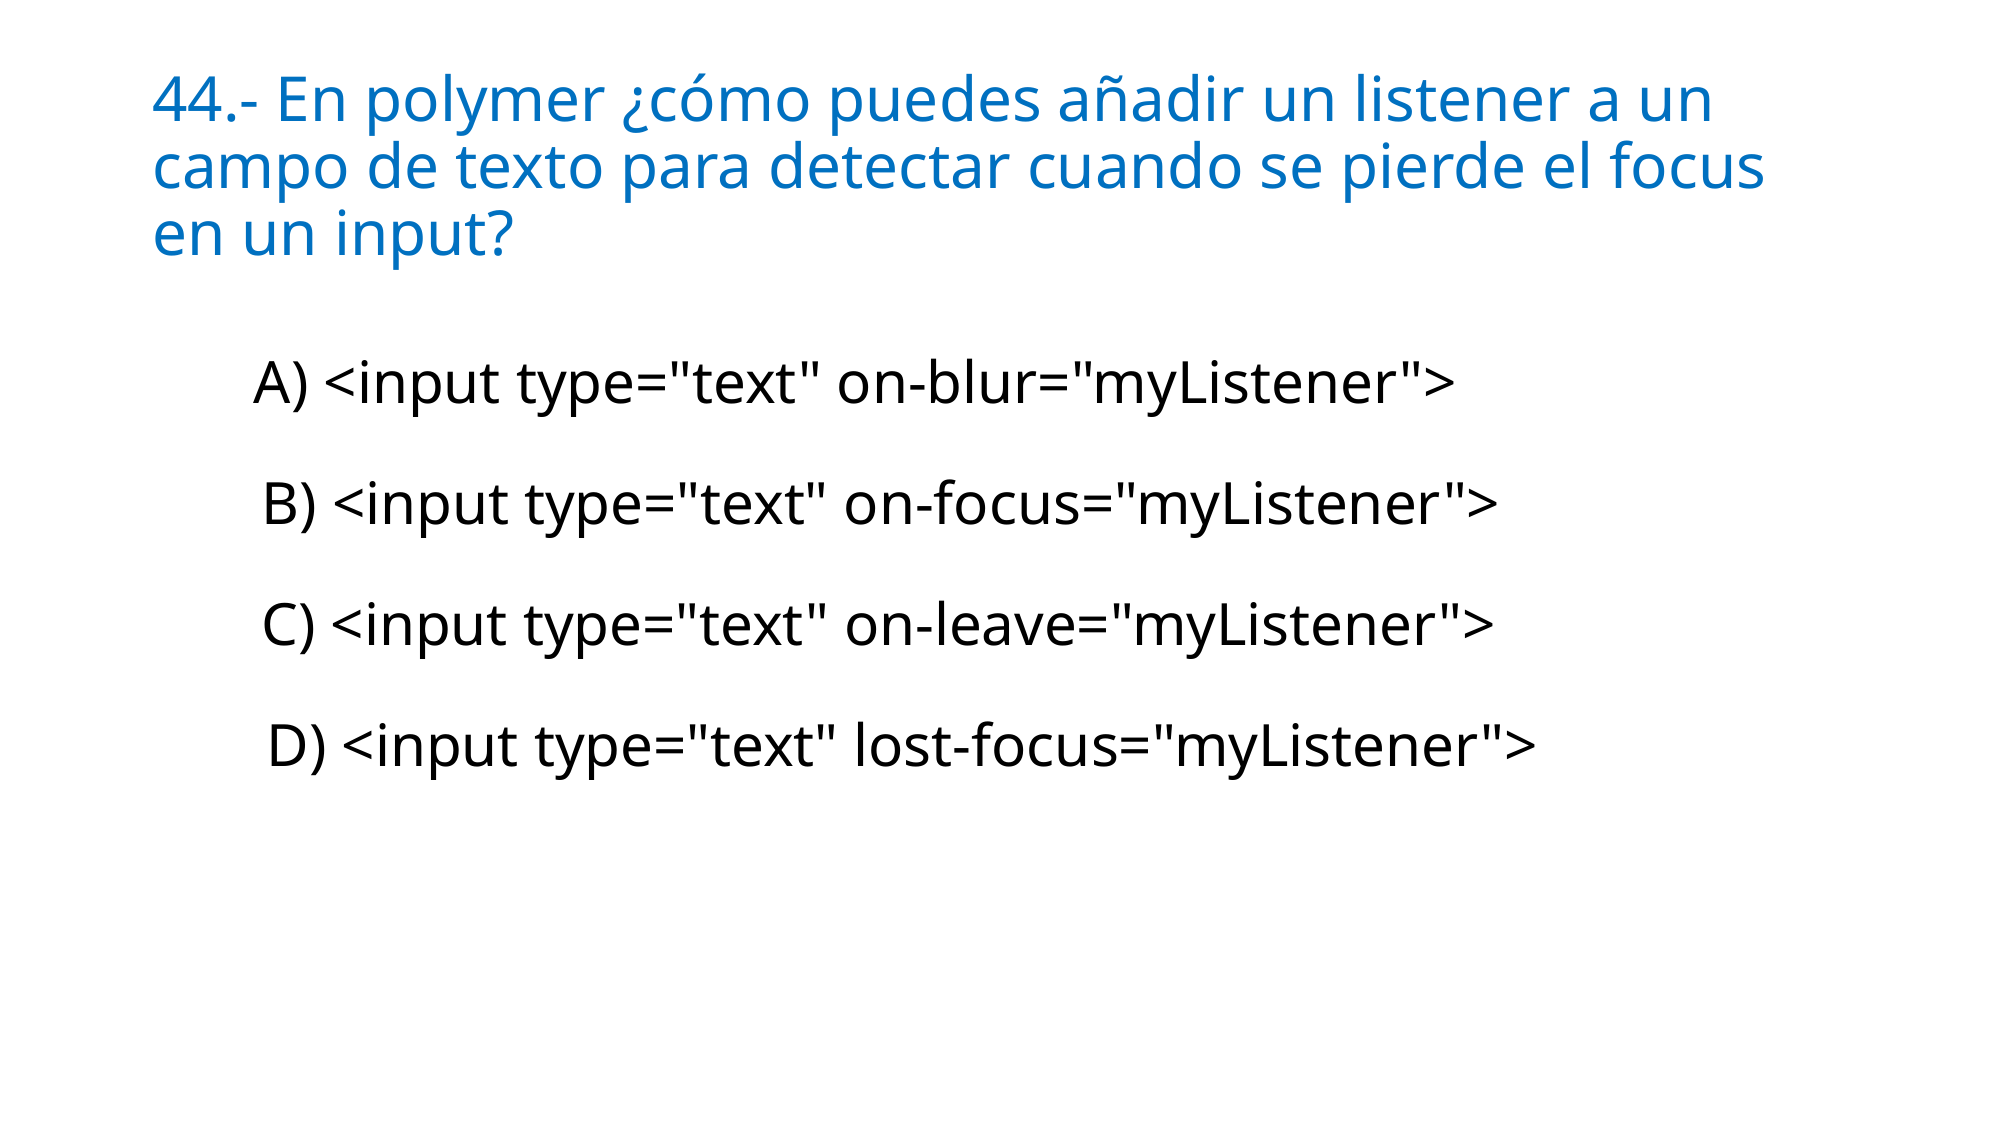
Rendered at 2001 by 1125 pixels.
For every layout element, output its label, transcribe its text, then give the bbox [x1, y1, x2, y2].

text_box D) <input type="text" lost-focus="myListener"> [251, 701, 1553, 786]
text_box B) <input type="text" on-focus="myListener"> [246, 458, 1516, 544]
title 44.- En polymer ¿cómo puedes añadir un listener a un campo de texto para detectar cuando se pierde el focus en un input? [137, 59, 1863, 278]
text_box A) <input type="text" on-blur="myListener"> [239, 337, 1472, 493]
text_box C) <input type="text" on-leave="myListener"> [246, 579, 1511, 665]
